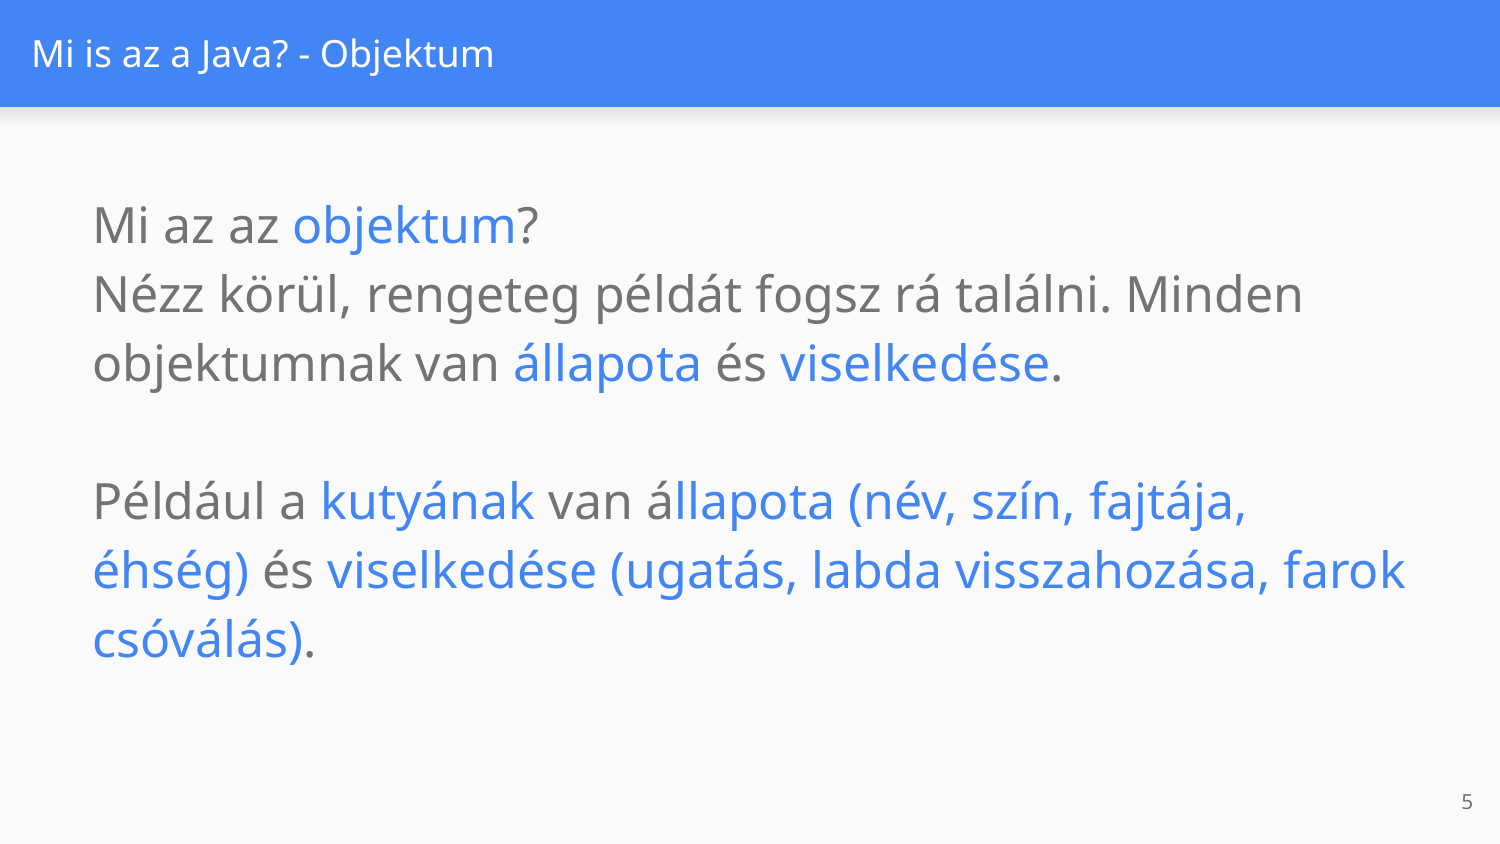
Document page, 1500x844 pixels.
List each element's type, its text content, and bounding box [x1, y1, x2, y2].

title Mi is az a Java? - Objektum [16, 2, 1464, 102]
list Mi az az objektum? Nézz körül, rengeteg példát fogsz rá találni. Minden objektumnak van állapota és viselkedése. Például a kutyának van állapota (név, szín, fajtája, éhség) és viselkedése (ugatás, labda visszahozása, farok csóválás). [77, 169, 1427, 760]
slide_number ‹#› [1398, 770, 1489, 835]
